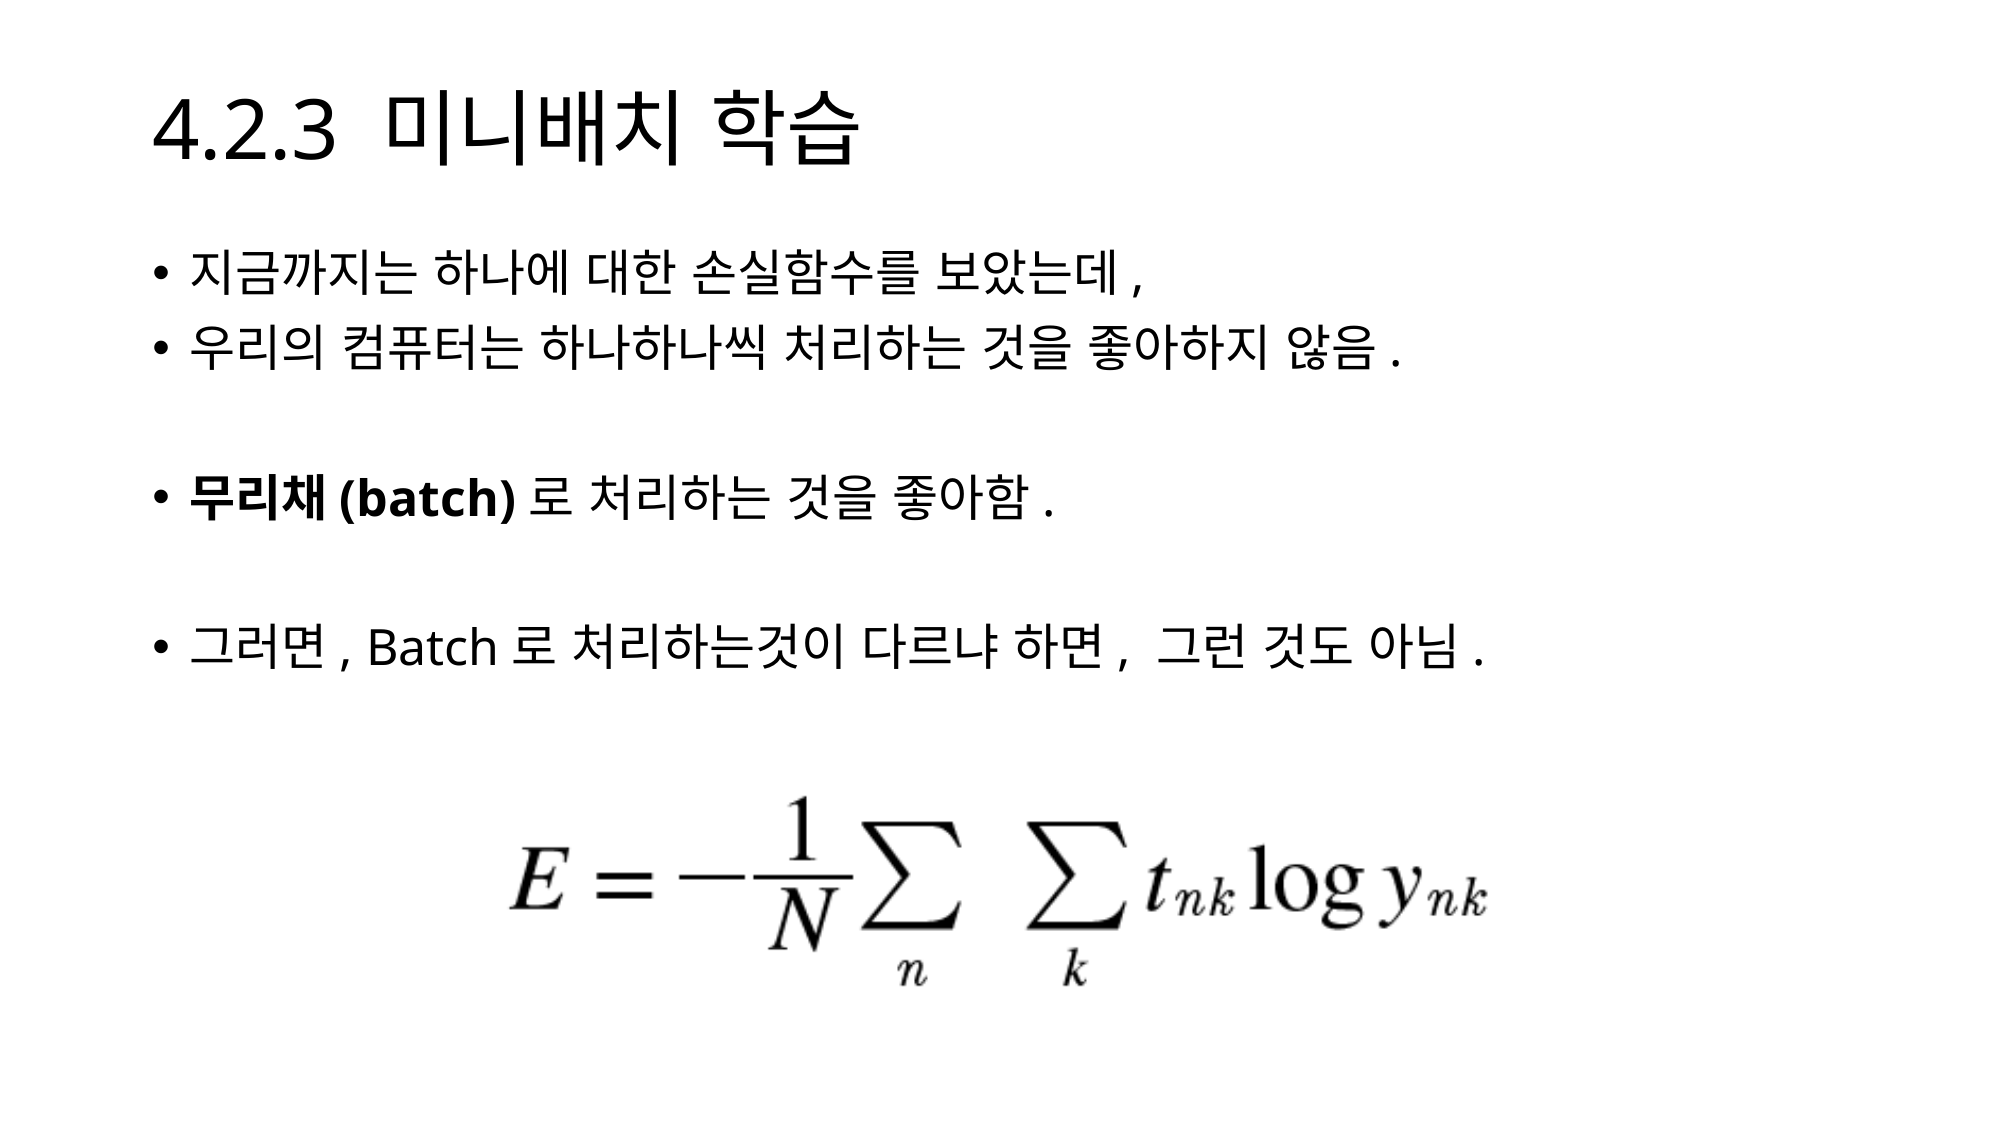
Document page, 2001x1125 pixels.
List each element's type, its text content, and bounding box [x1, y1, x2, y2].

list 지금까지는 하나에 대한 손실함수를 보았는데, 우리의 컴퓨터는 하나하나씩 처리하는 것을 좋아하지 않음. 무리채(batch)로 처리하는 것을 좋아함. 그러면, Batch로 처리하는것이 다르냐 하면, 그런 것도 아님. [137, 240, 1863, 1014]
picture [474, 767, 1526, 1014]
title 4.2.3 미니배치 학습 [137, 59, 1863, 205]
